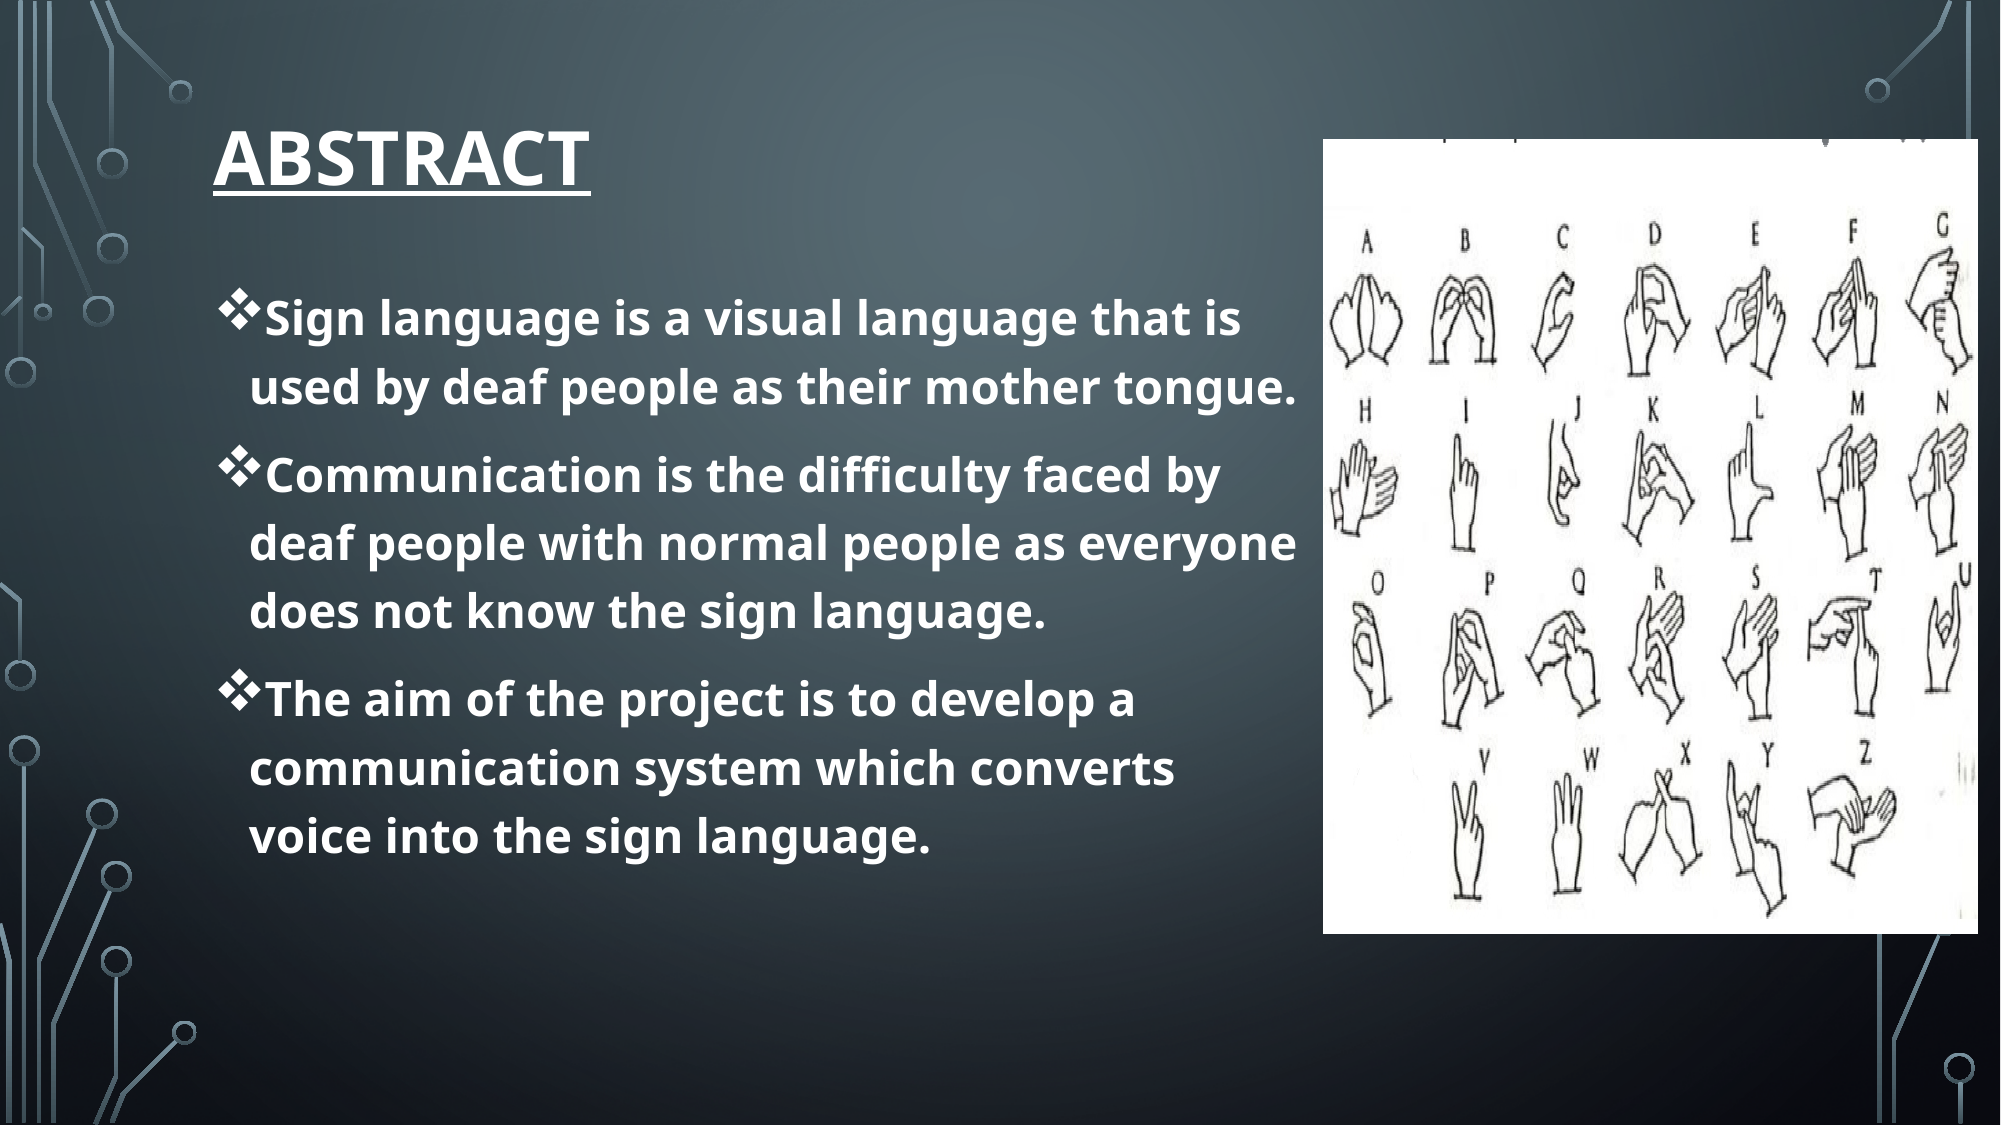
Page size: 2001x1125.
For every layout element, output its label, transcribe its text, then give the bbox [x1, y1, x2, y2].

title ABSTRACT [198, 99, 1702, 223]
picture [1323, 138, 1978, 934]
list Sign language is a visual language that is used by deaf people as their mother tongue. Communication is the difficulty faced by deaf people with normal people as everyone does not know the sign language. The aim of the project is to develop a communication system which converts voice into the sign language. [198, 269, 1323, 934]
